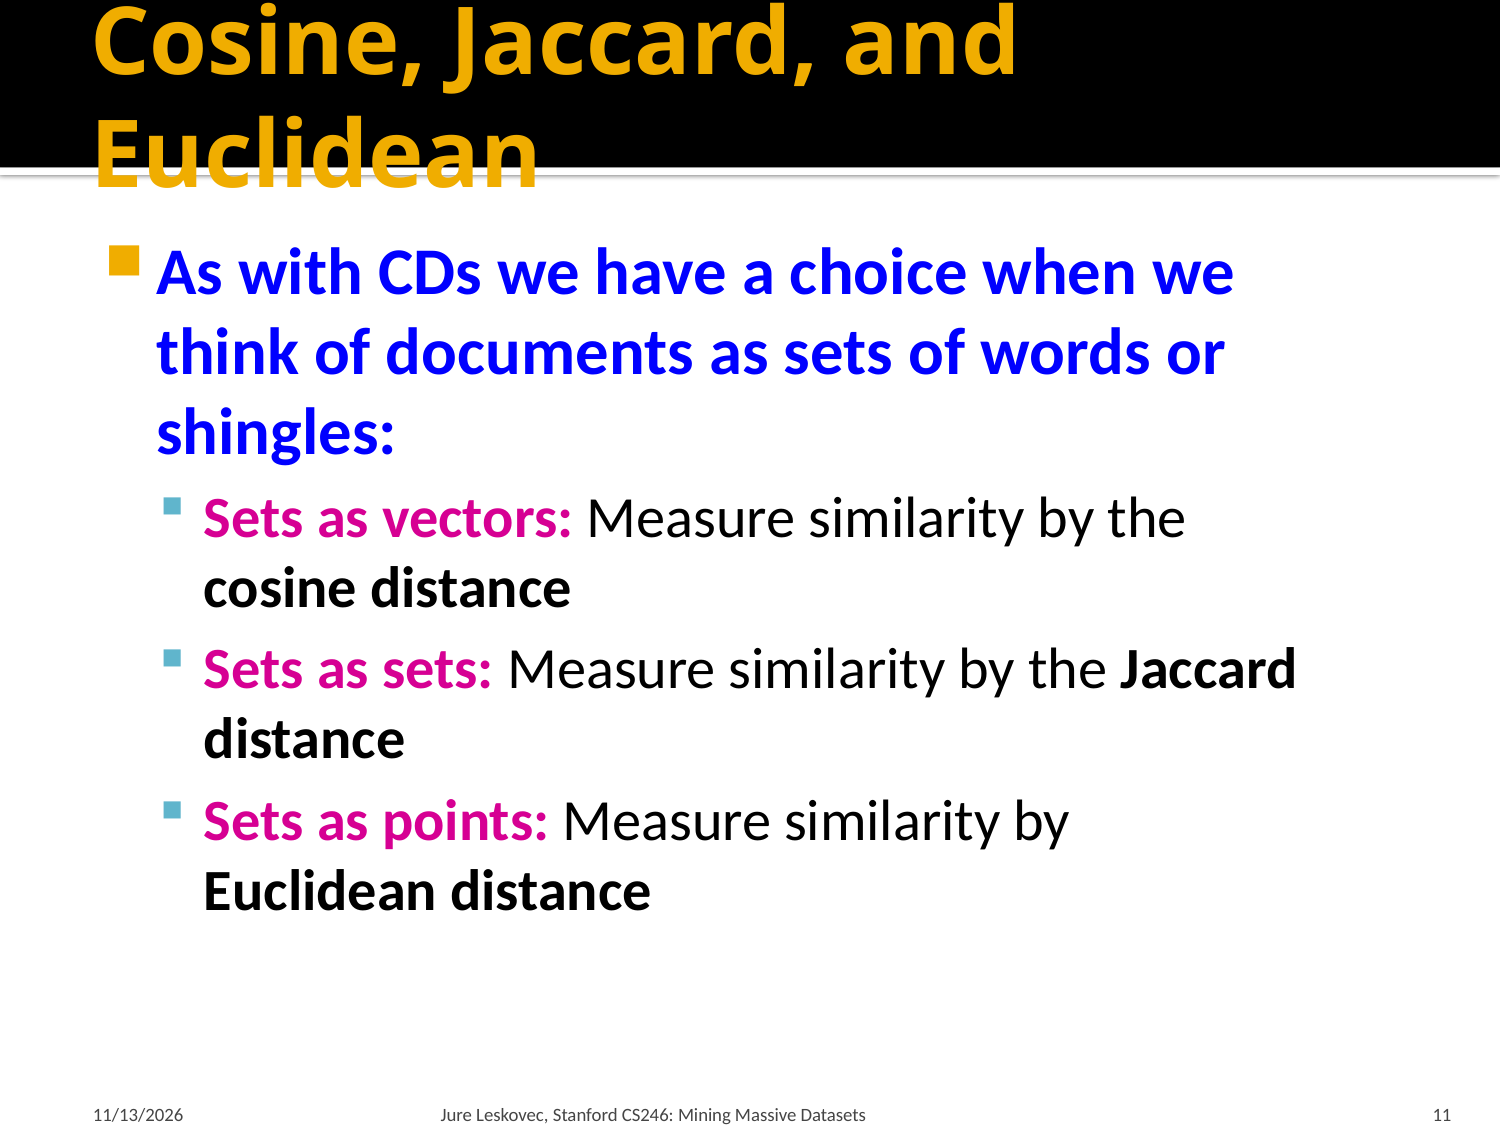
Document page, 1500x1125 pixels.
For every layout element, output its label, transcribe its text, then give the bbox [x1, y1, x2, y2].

title Cosine, Jaccard, and Euclidean [75, 12, 1425, 175]
footer Jure Leskovec, Stanford CS246: Mining Massive Datasets [433, 1080, 1337, 1125]
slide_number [75, 1080, 425, 1125]
slide_number 11 [1345, 1080, 1467, 1125]
list As with CDs we have a choice when we think of documents as sets of words or shingles: Sets as vectors: Measure similarity by the cosine distance Sets as sets: Measure similarity by the Jaccard distance Sets as points: Measure similarity by Euclidean distance [75, 212, 1313, 1075]
